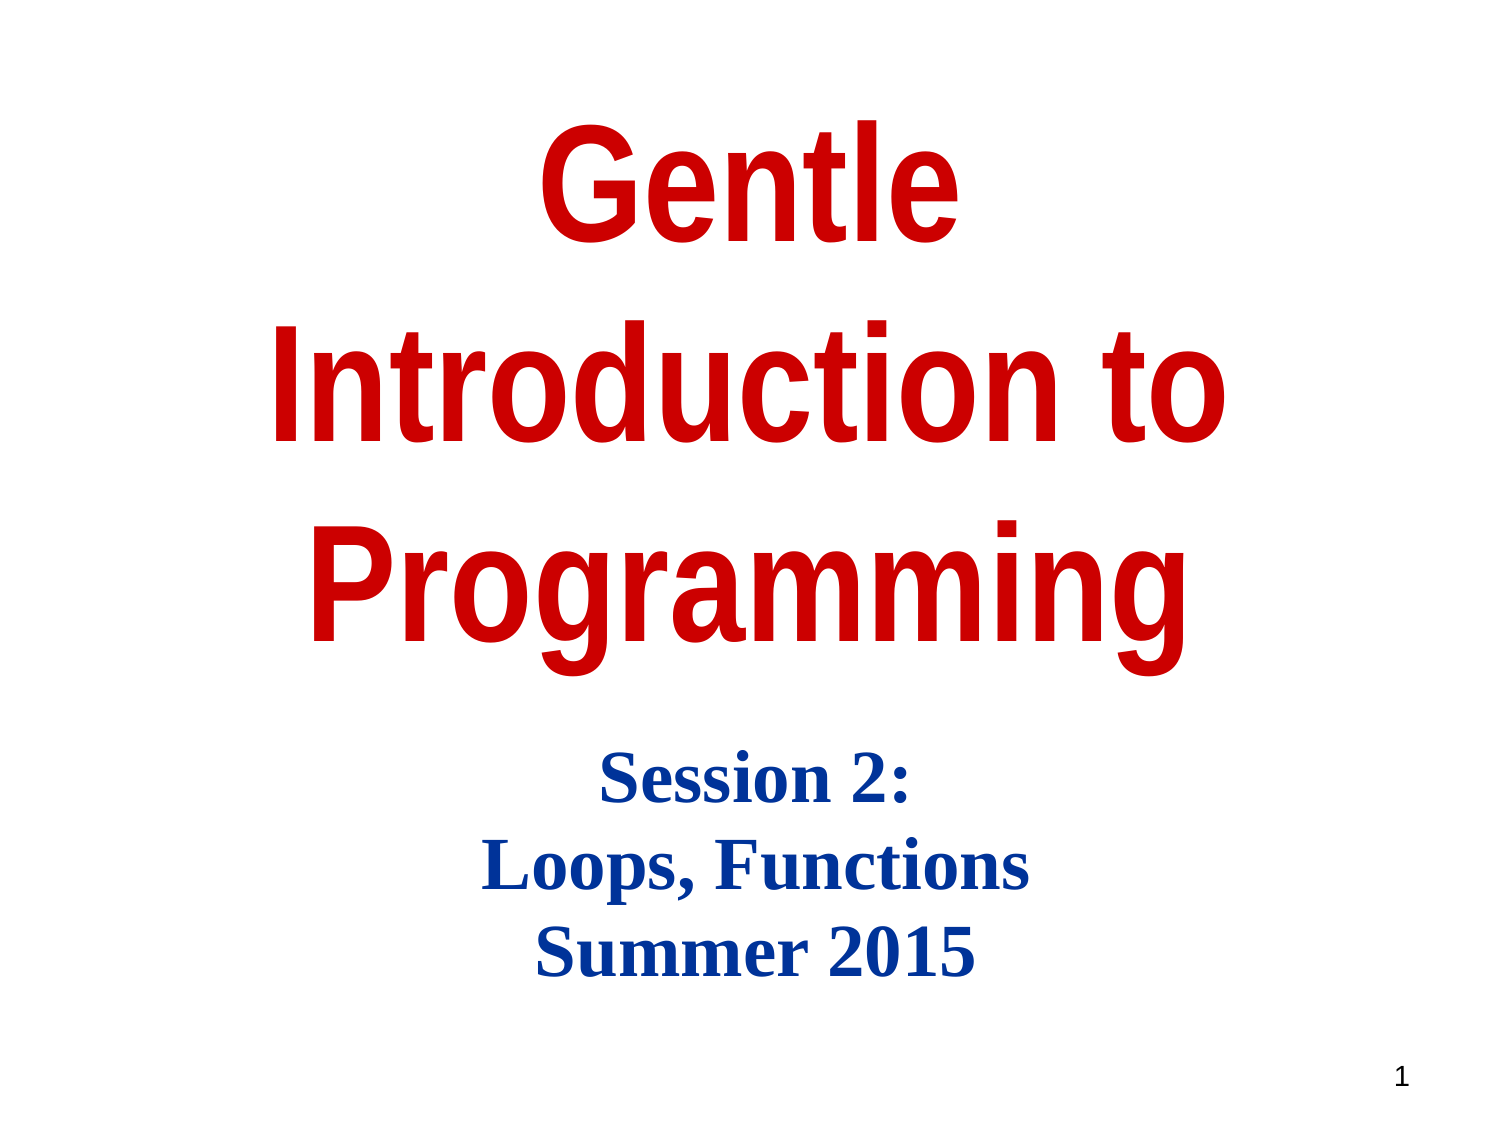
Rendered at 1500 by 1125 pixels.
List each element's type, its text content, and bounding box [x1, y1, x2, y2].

slide_number 1 [1074, 1049, 1426, 1088]
title Gentle Introduction to Programming [112, 62, 1388, 688]
text_box Session 2: Loops, Functions Summer 2015 [449, 737, 1063, 1063]
